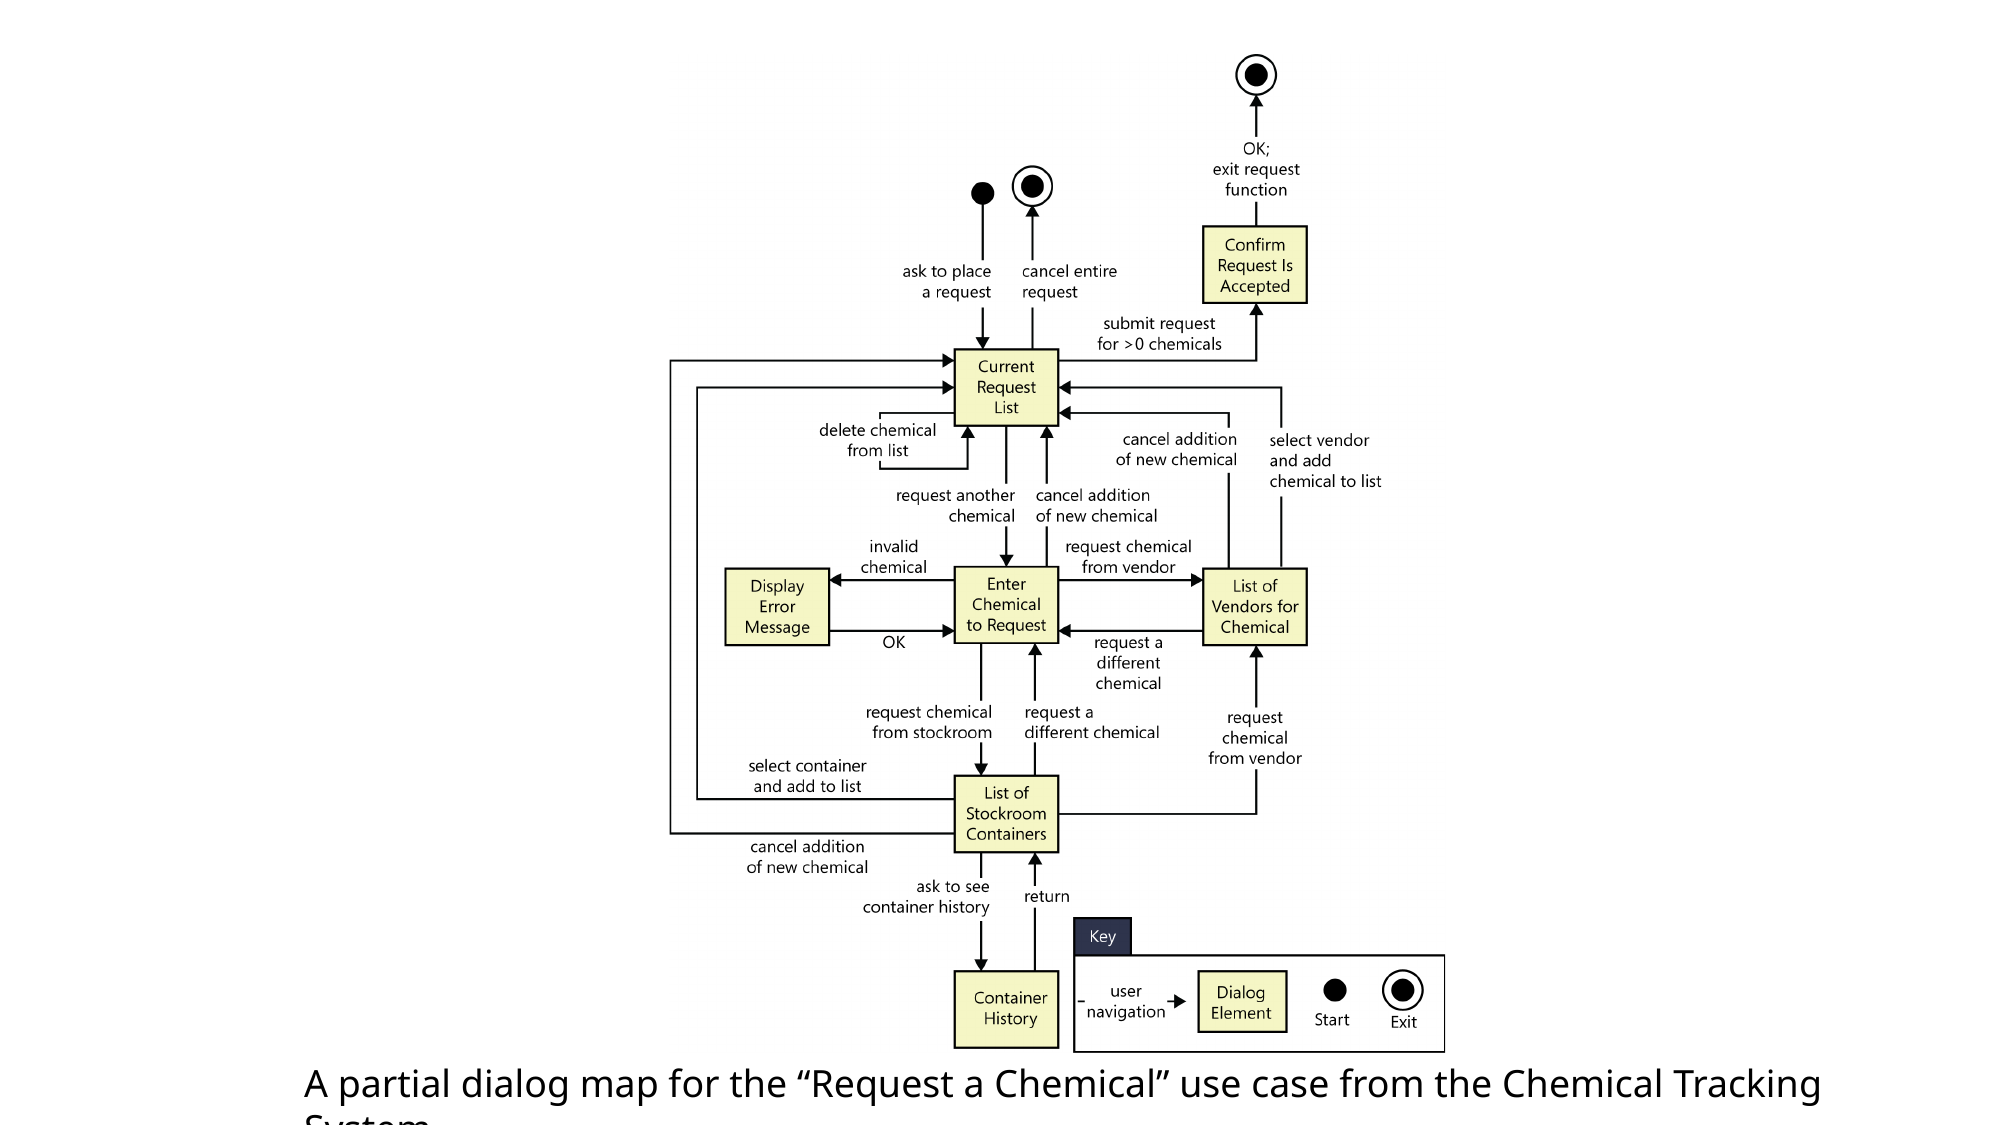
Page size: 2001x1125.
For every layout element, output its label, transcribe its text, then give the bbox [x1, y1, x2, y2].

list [669, 54, 1446, 1053]
text_box A partial dialog map for the “Request a Chemical” use case from the Chemical Tracking System. [289, 1052, 1936, 1125]
